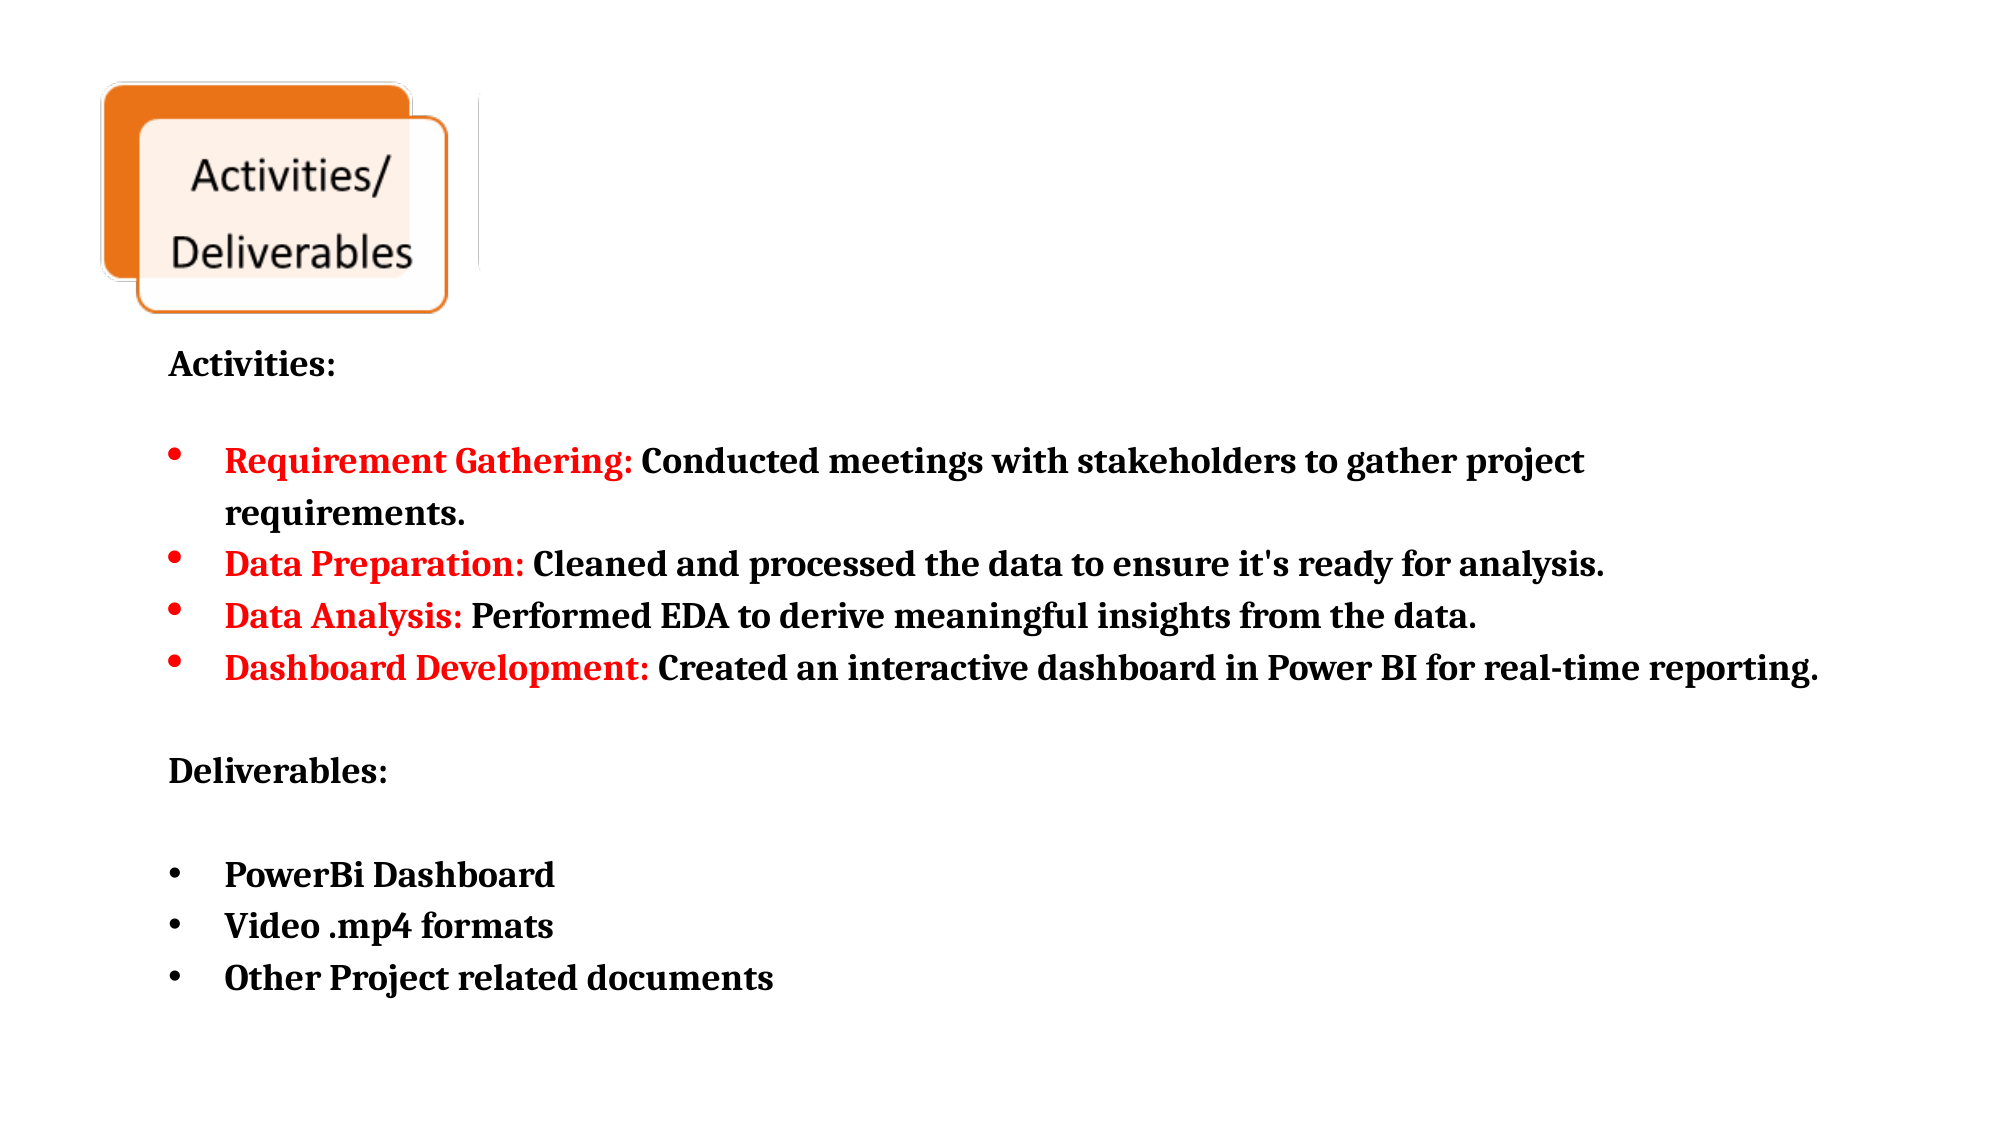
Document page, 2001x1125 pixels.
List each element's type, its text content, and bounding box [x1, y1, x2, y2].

text_box Activities: Requirement Gathering: Conducted meetings with stakeholders to gather project requirements. Data Preparation: Cleaned and processed the data to ensure it's ready for analysis. Data Analysis: Performed EDA to derive meaningful insights from the data. Dashboard Development: Created an interactive dashboard in Power BI for real-time reporting. Deliverables: PowerBi Dashboard Video .mp4 formats Other Project related documents [153, 331, 1836, 1051]
picture [73, 51, 481, 359]
